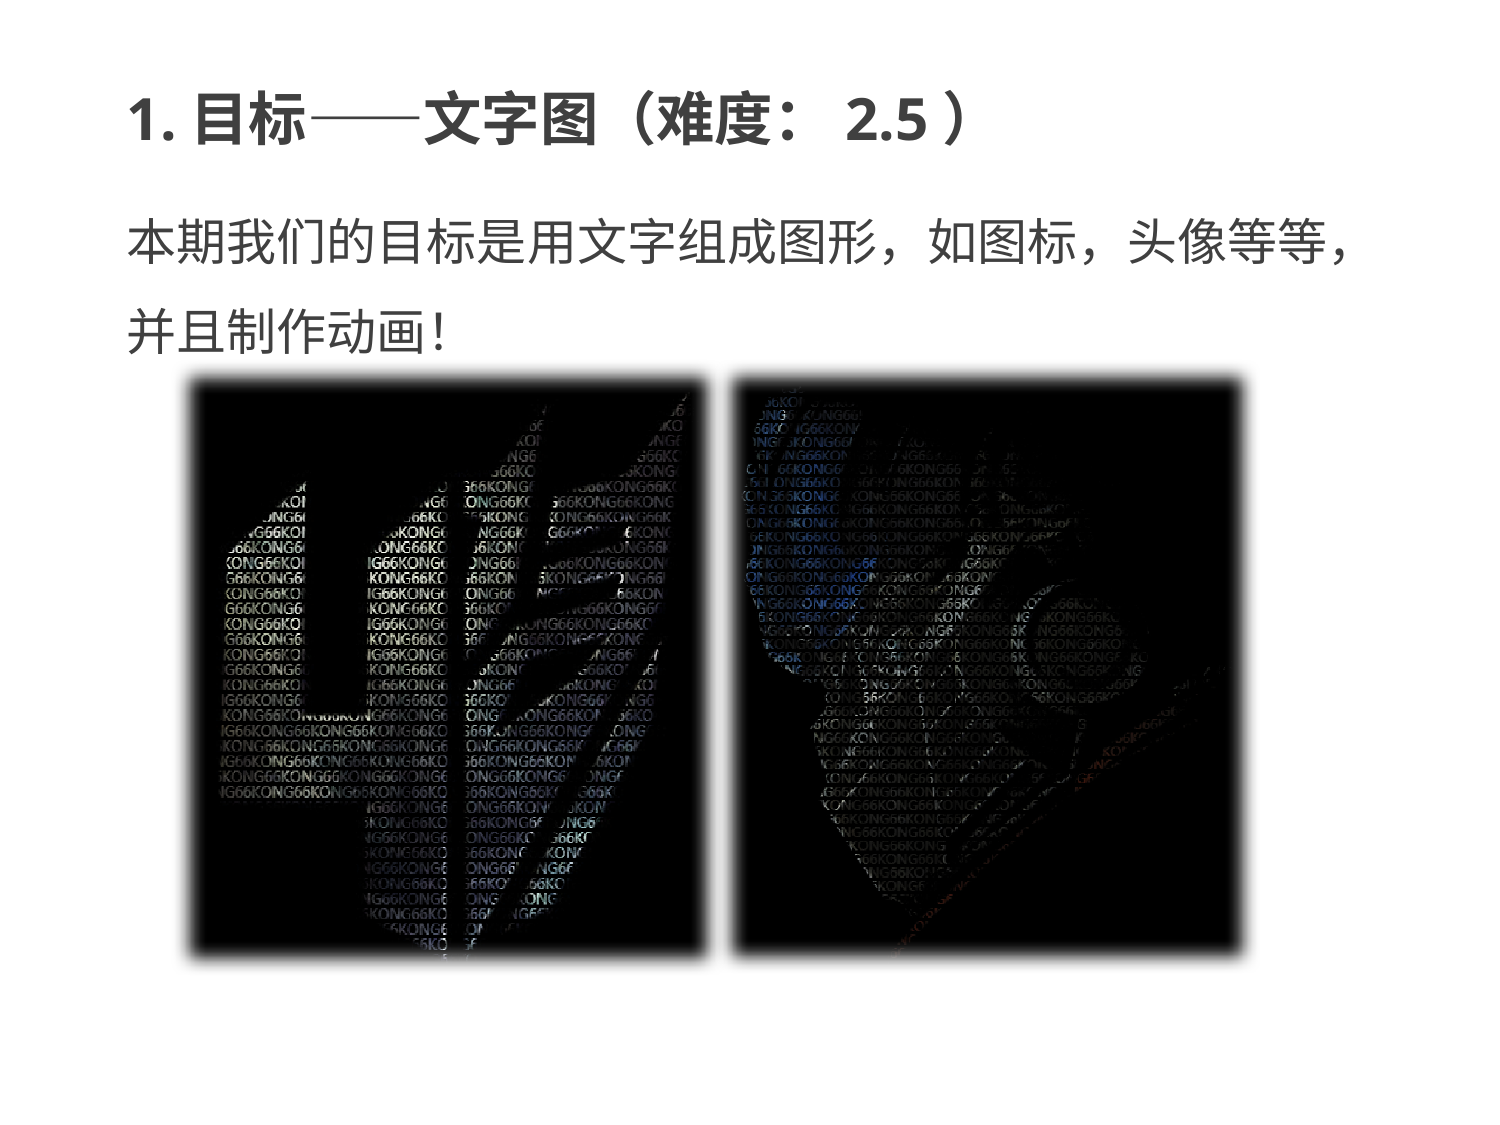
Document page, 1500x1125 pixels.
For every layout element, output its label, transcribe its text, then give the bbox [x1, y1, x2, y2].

picture [170, 359, 1261, 977]
text_box 本期我们的目标是用文字组成图形，如图标，头像等等，并且制作动画！ [112, 172, 1388, 368]
text_box 1.目标——文字图（难度：2.5） [112, 74, 1388, 160]
